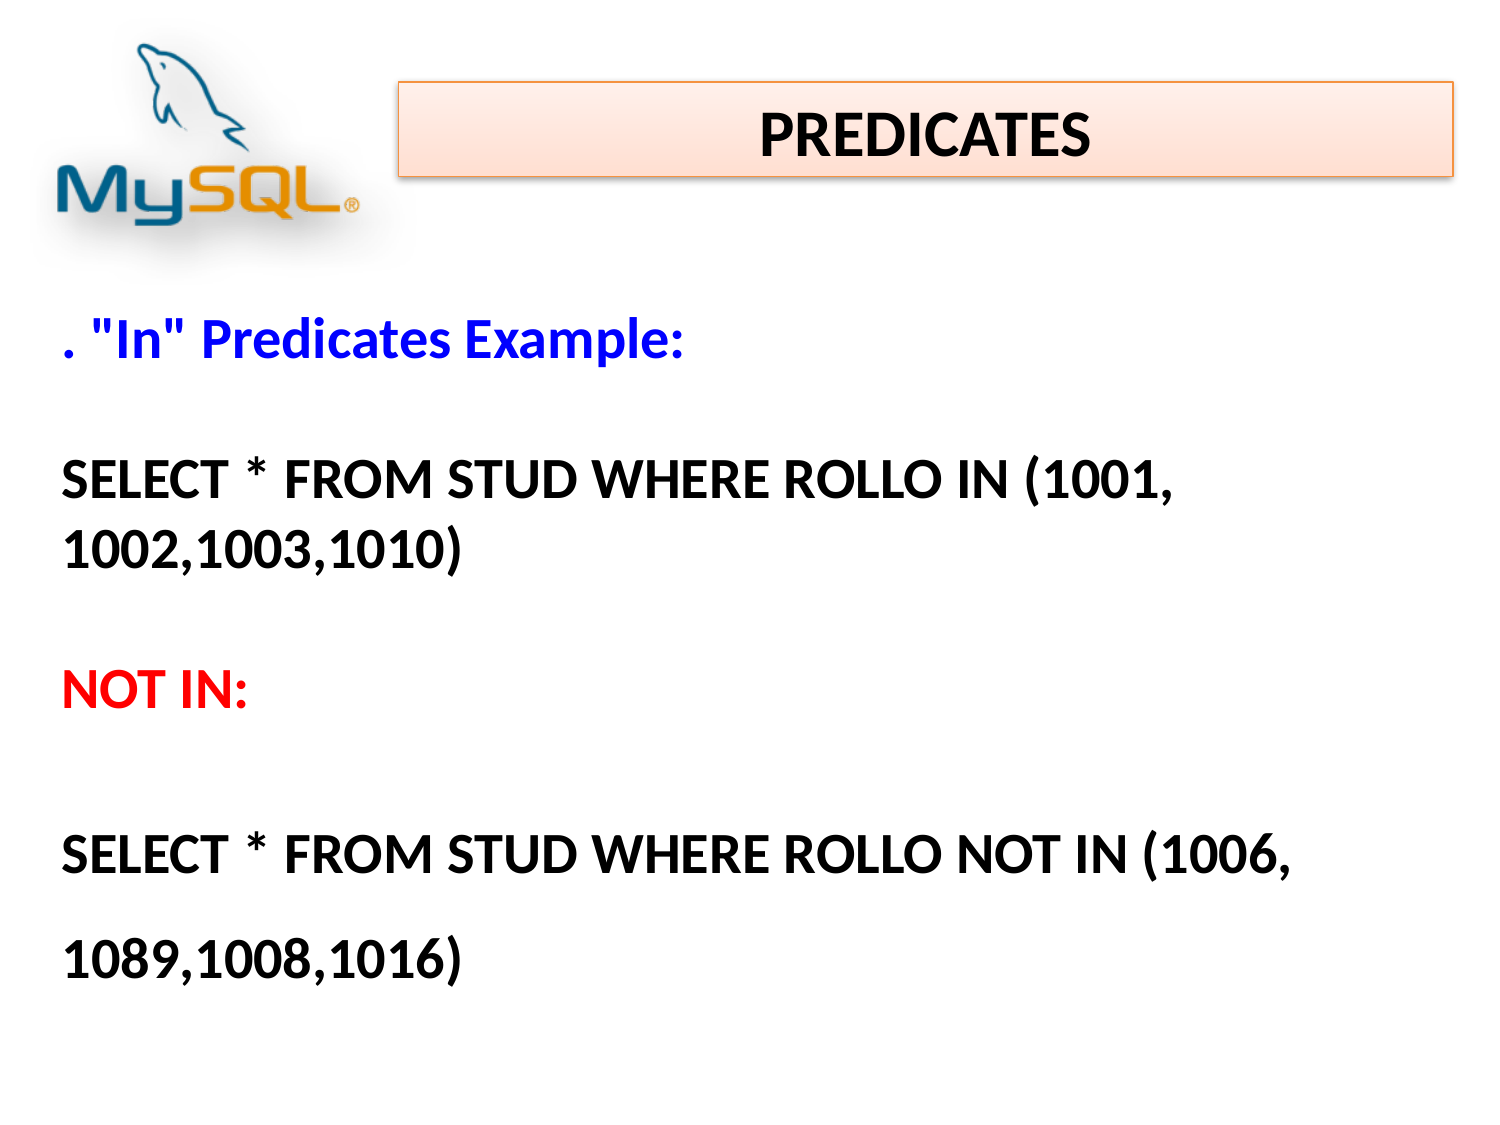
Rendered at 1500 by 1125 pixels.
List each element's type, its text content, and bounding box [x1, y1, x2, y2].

picture [46, 34, 370, 235]
text_box . "In" Predicates Example: SELECT * FROM STUD WHERE ROLLO IN (1001, 1002,1003,1010) NOT IN: SELECT * FROM STUD WHERE ROLLO NOT IN (1006, 1089,1008,1016) [46, 292, 1442, 998]
text_box PREDICATES [398, 81, 1454, 177]
